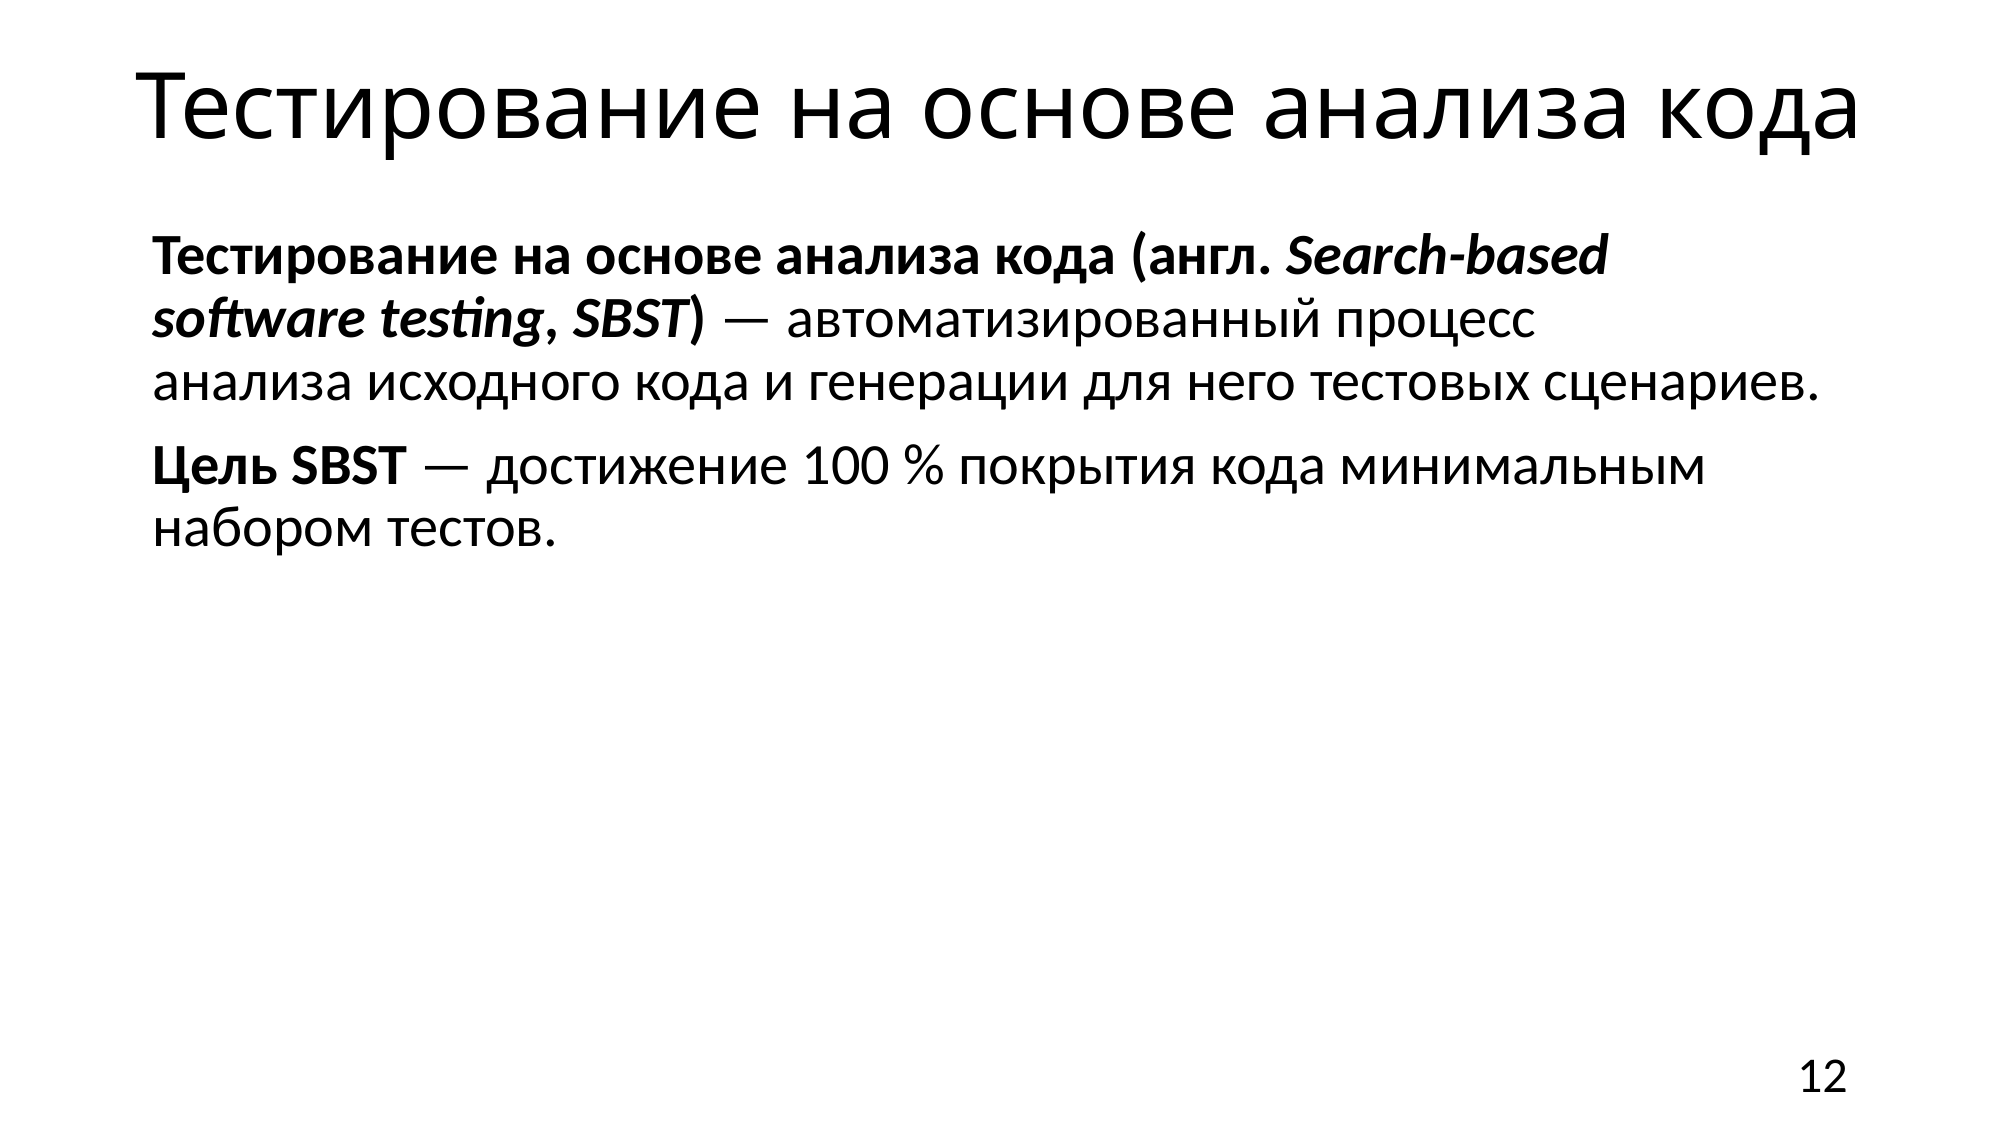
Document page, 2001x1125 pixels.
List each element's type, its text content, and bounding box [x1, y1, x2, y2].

slide_number 12 [1412, 1042, 1863, 1103]
list Тестирование на основе анализа кода (англ. Search-based software testing, SBST) — автоматизированный процесс анализа исходного кода и генерации для него тестовых сценариев. Цель SBST — достижение 100 % покрытия кода минимальным набором тестов. [137, 217, 1863, 931]
title Тестирование на основе анализа кода [0, 0, 2000, 218]
